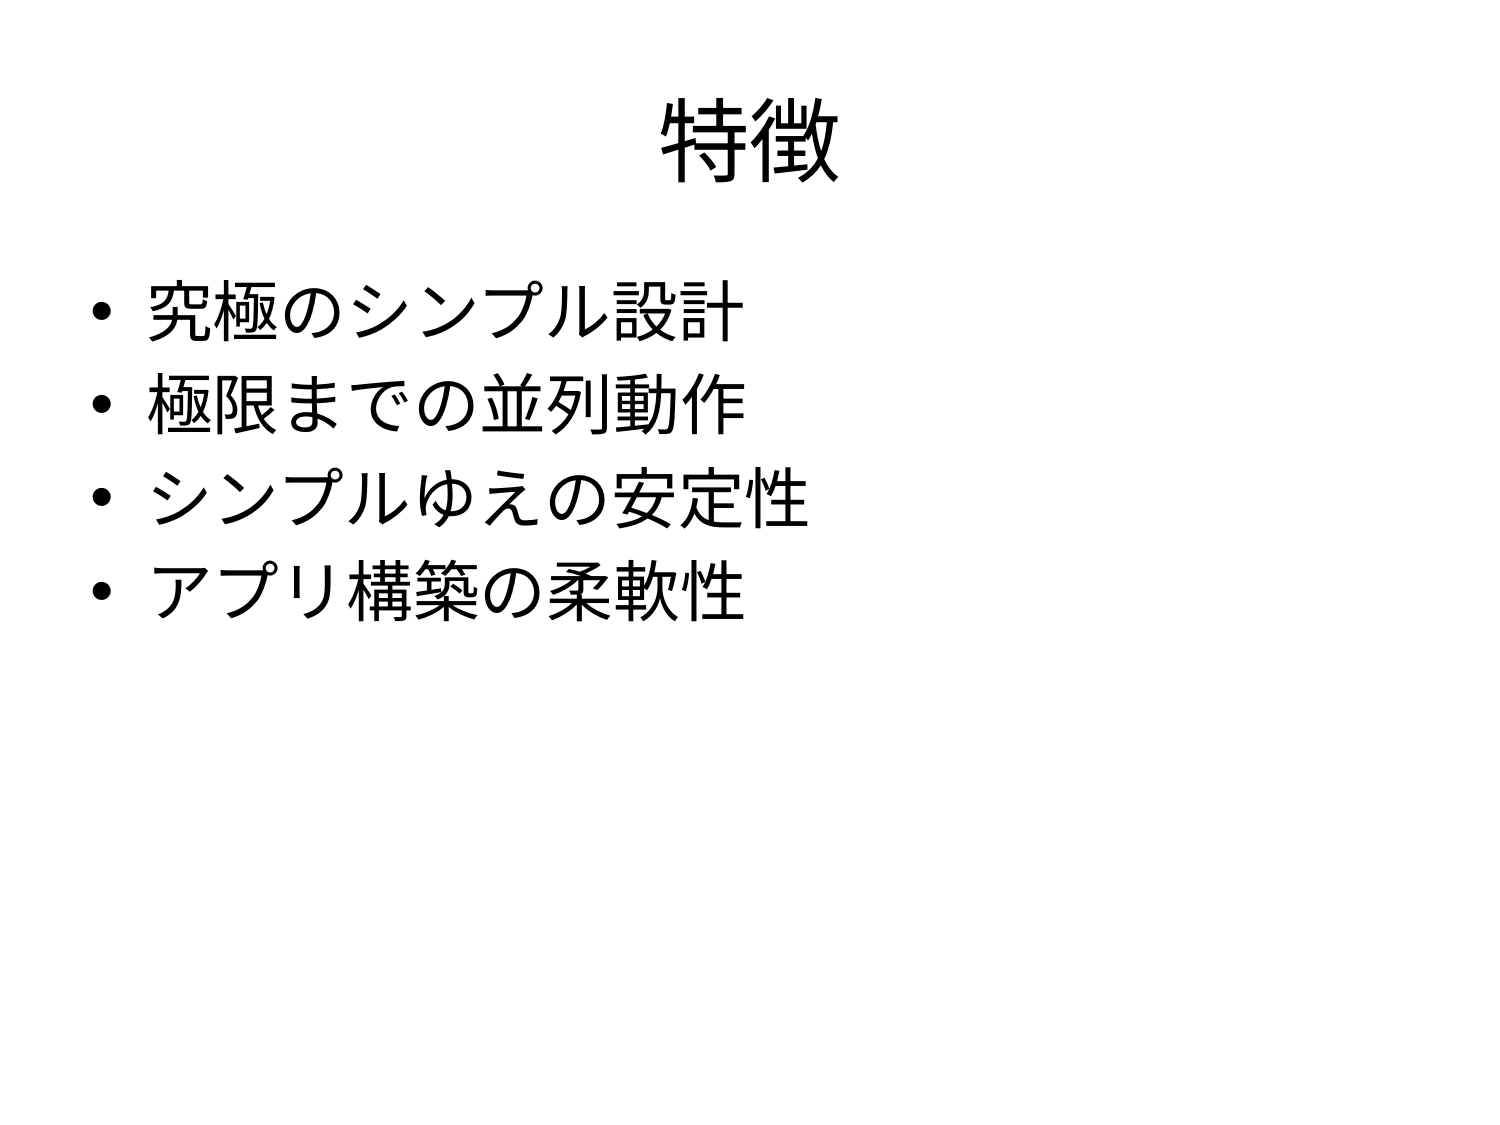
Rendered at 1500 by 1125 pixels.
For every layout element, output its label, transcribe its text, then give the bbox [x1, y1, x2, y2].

title 特徴 [75, 45, 1425, 233]
list 究極のシンプル設計 極限までの並列動作 シンプルゆえの安定性 アプリ構築の柔軟性 [75, 262, 1425, 1005]
